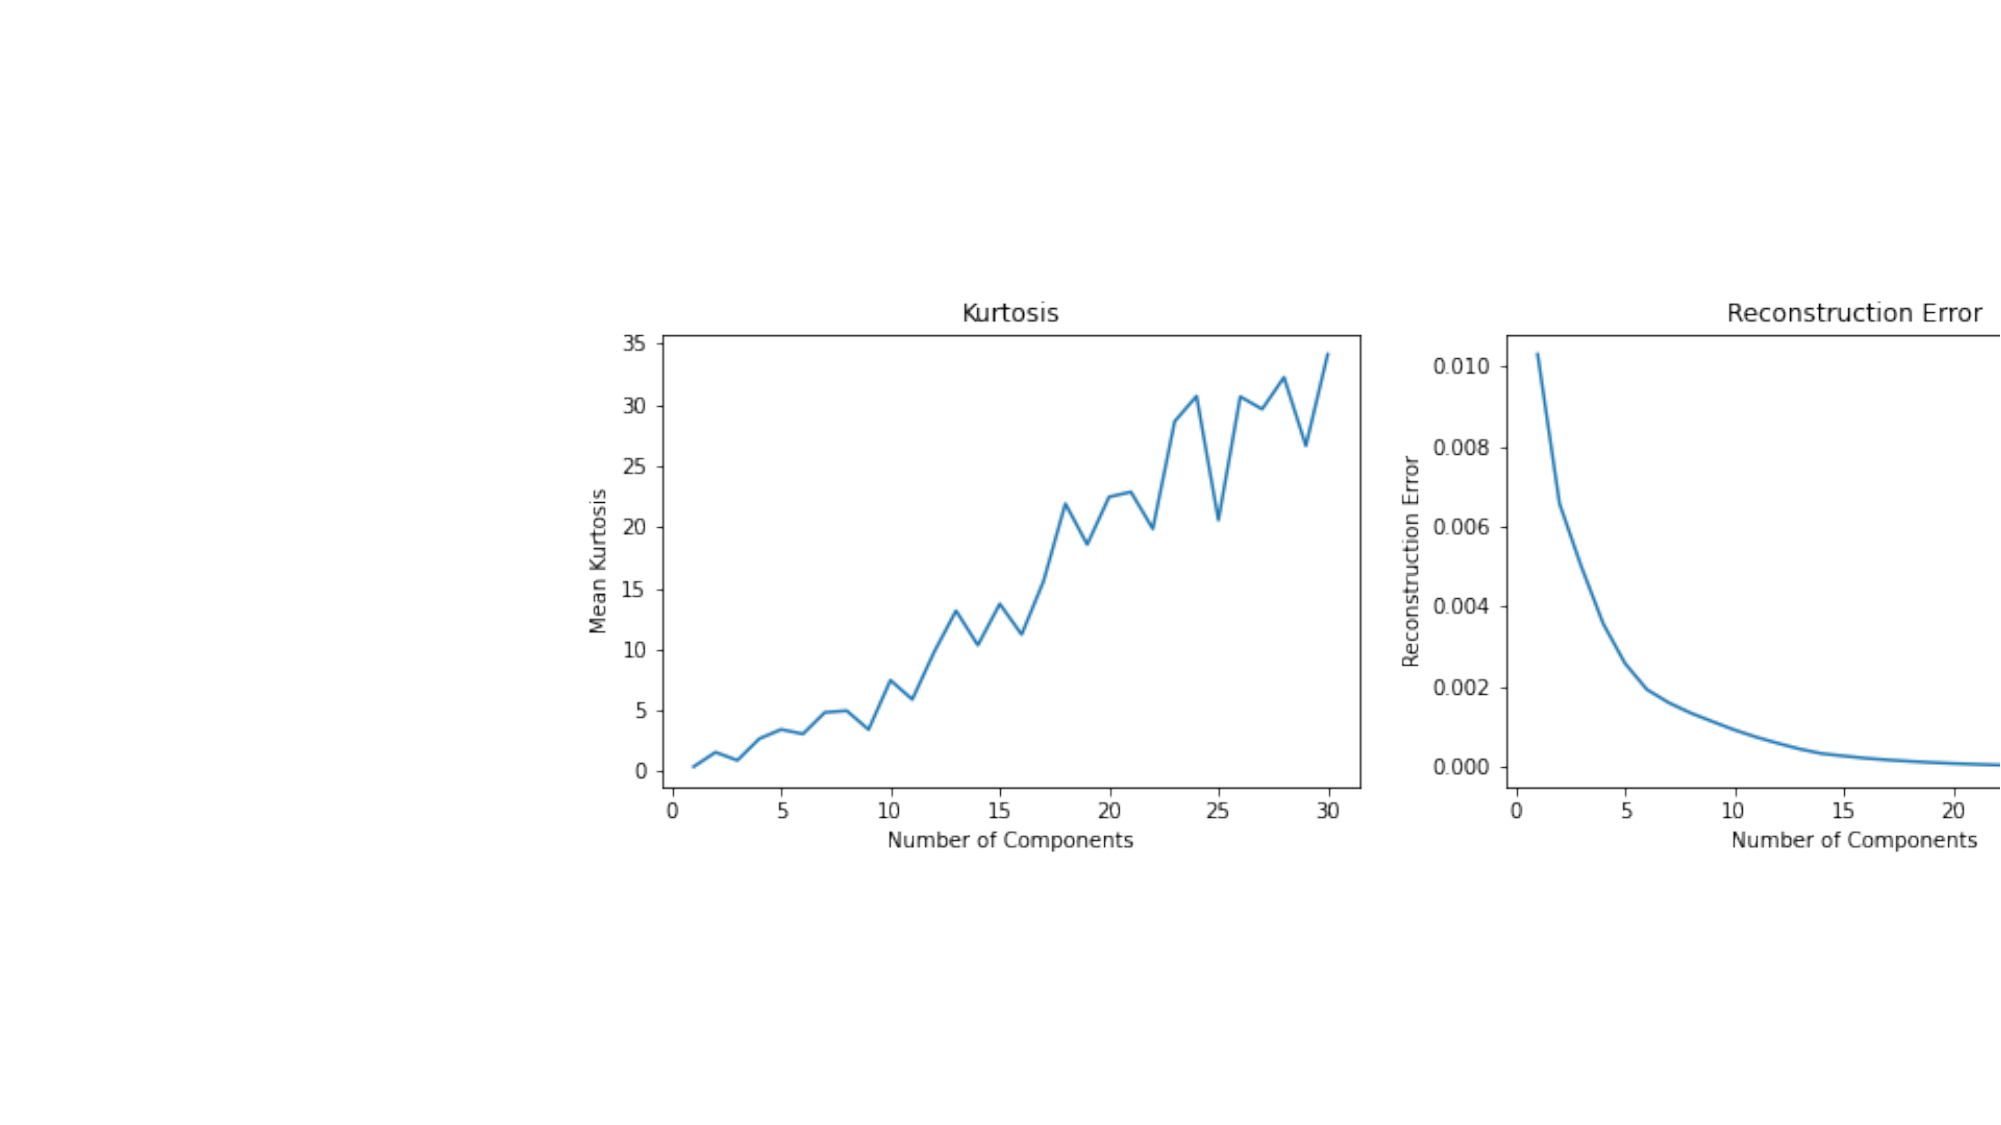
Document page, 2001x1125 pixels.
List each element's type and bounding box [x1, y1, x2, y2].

text_box [549, 262, 2000, 863]
